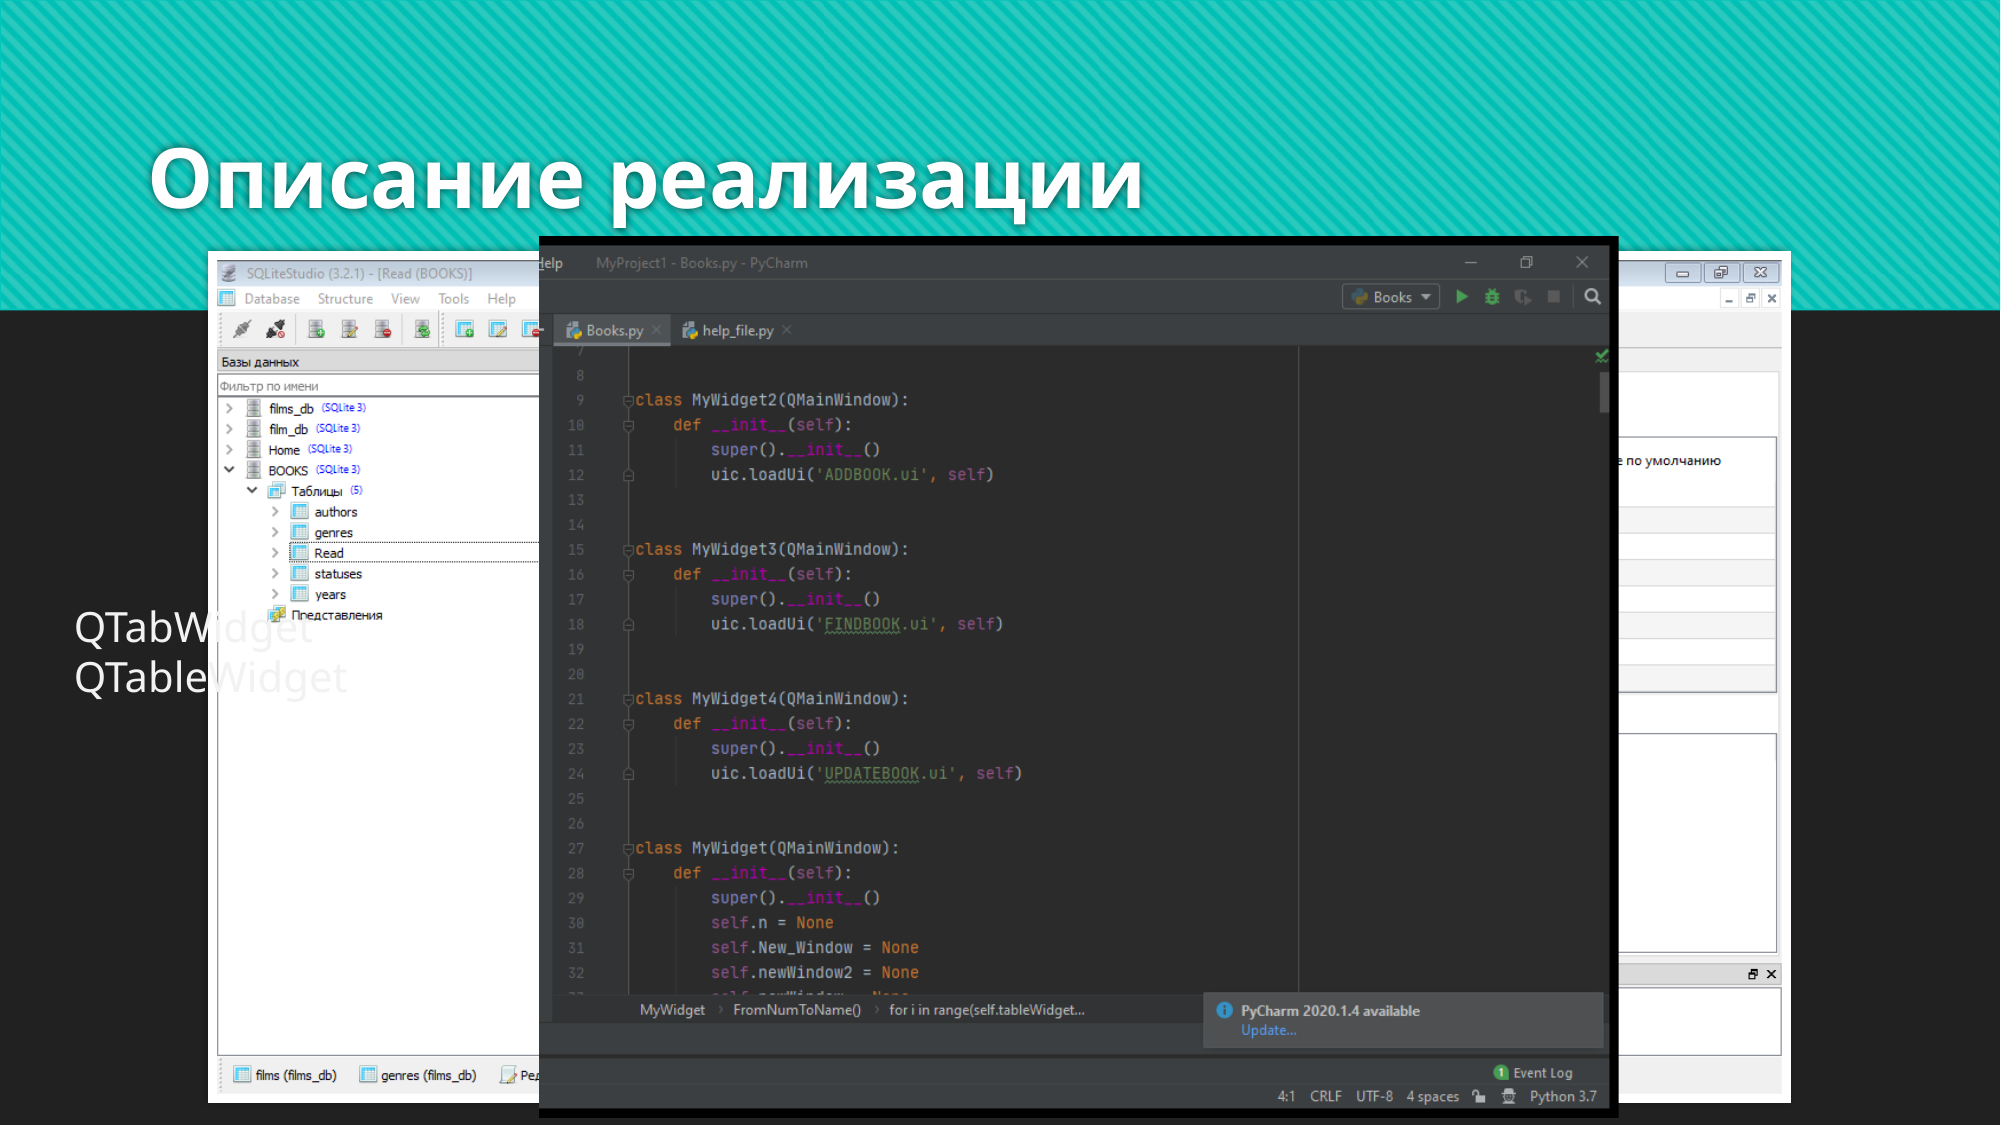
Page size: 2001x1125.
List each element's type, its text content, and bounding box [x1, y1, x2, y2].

text_box QTabWidget QTableWidget [58, 593, 208, 709]
picture [538, 236, 1619, 1118]
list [208, 250, 538, 1104]
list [1619, 250, 1792, 1104]
title Описание реализации [132, 73, 1868, 233]
